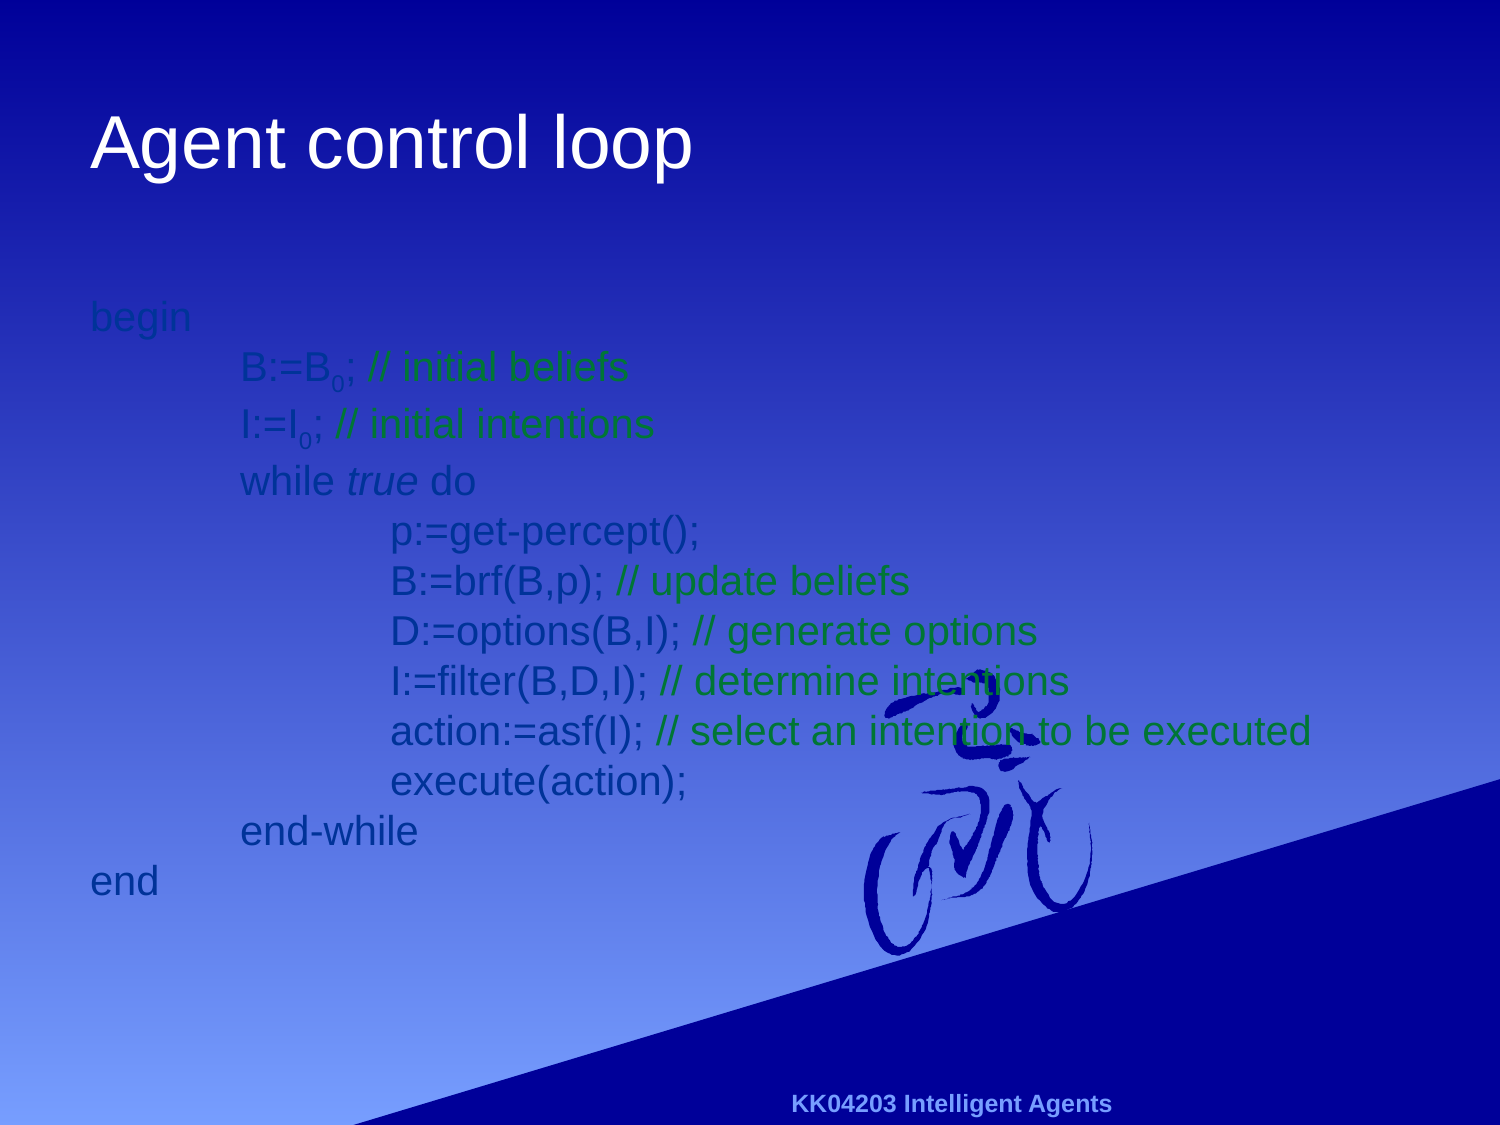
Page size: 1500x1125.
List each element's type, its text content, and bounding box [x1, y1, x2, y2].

text_box KK04203 Intelligent Agents [776, 1079, 1129, 1125]
title Agent control loop [74, 44, 1426, 233]
list begin B:=B0; // initial beliefs I:=I0; // initial intentions while true do p:=get-percept(); B:=brf(B,p); // update beliefs D:=options(B,I); // generate options I:=filter(B,D,I); // determine intentions action:=asf(I); // select an intention to be executed execute(action); end-while end [74, 282, 1426, 1026]
